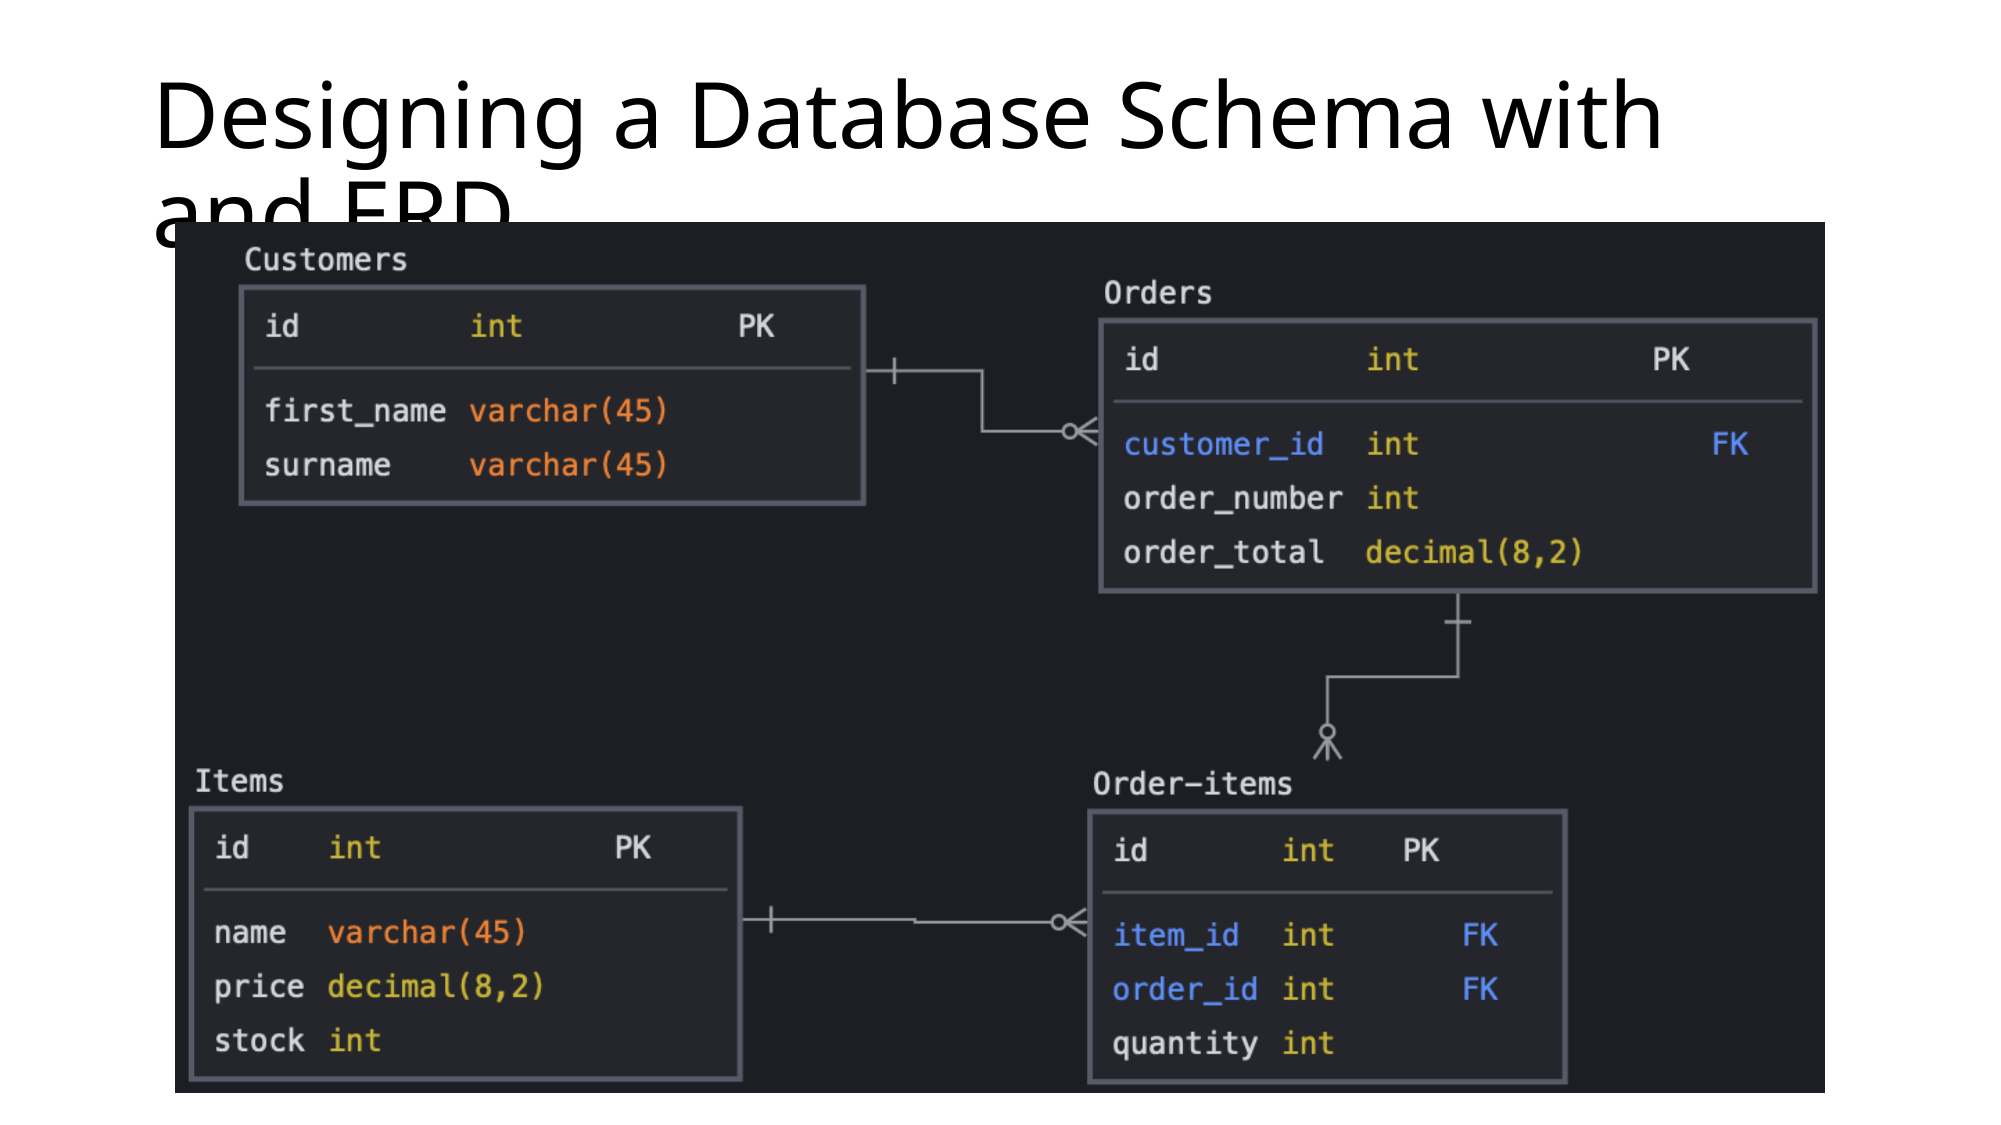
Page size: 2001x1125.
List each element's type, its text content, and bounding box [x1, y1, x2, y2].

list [175, 222, 1825, 1093]
title Designing a Database Schema with and ERD [137, 59, 1863, 278]
